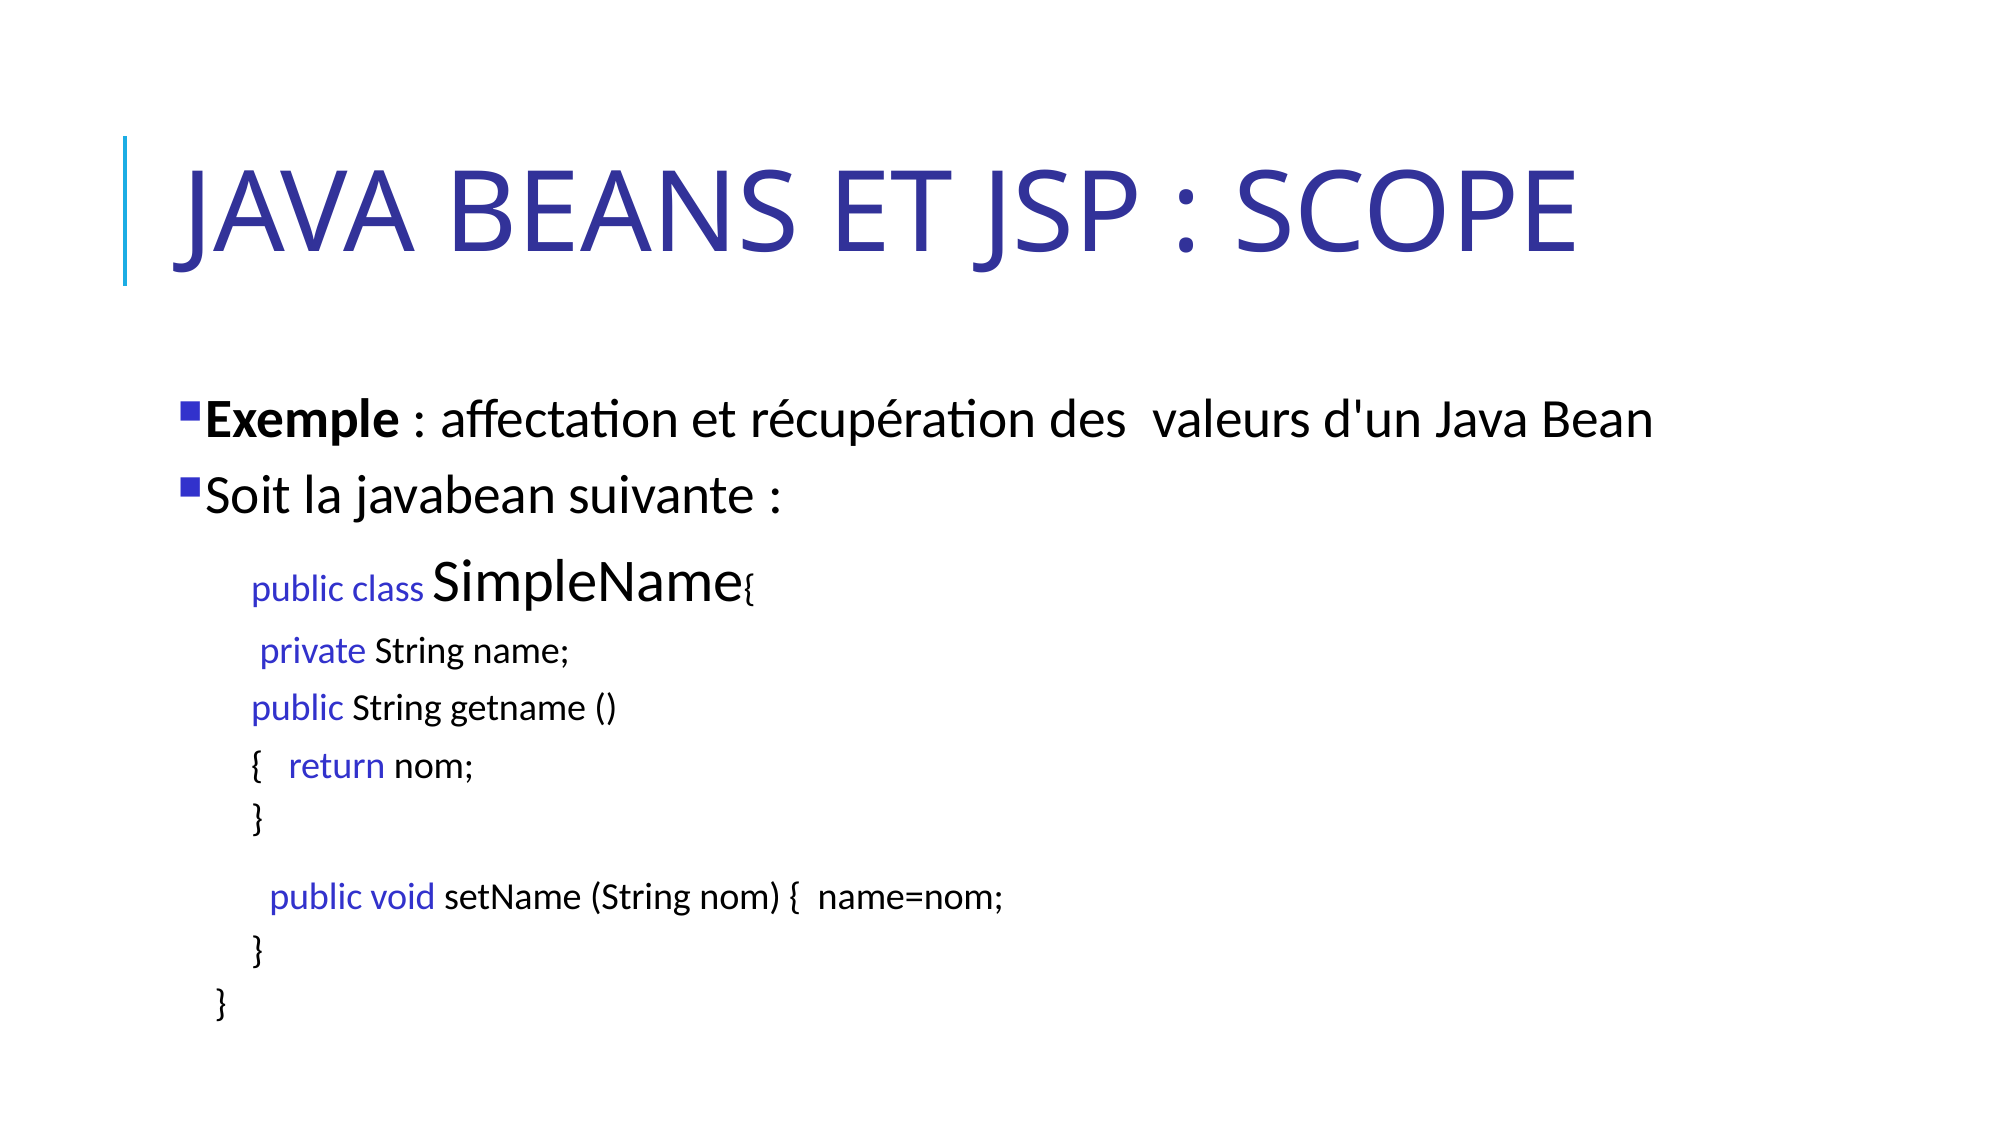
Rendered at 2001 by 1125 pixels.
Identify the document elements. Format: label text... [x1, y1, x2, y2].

title Java Beans et JSP : scope [168, 96, 1763, 342]
list Exemple : affectation et récupération des valeurs d'un Java Bean Soit la javabean suivante : public class SimpleName{ private String name; public String getname () { return nom; } public void setName (String nom) { name=nom; } } [168, 375, 1763, 1035]
